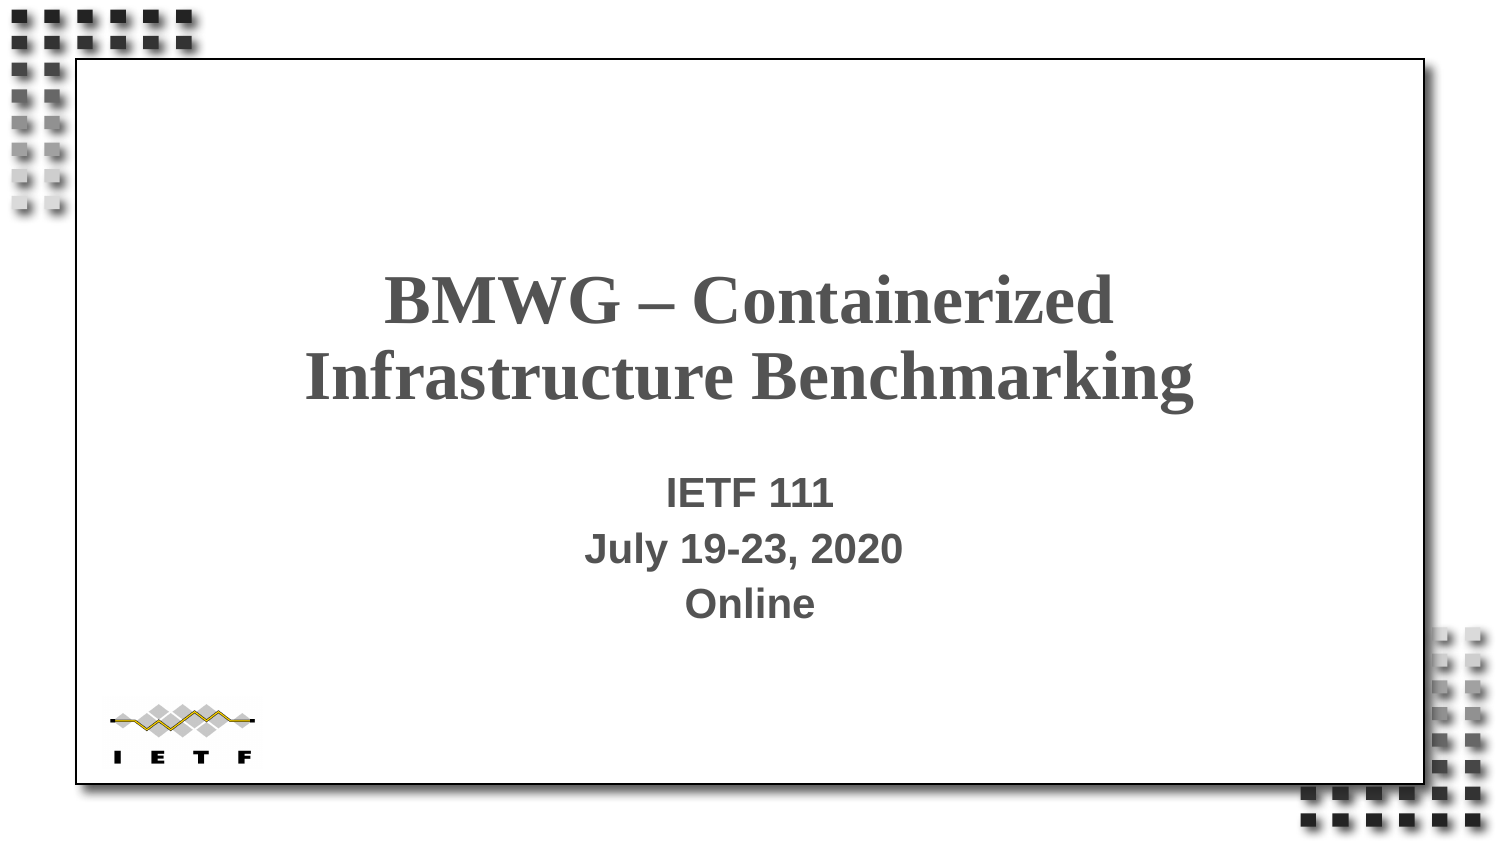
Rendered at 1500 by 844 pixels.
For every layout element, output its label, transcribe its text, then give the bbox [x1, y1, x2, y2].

title BMWG – Containerized Infrastructure Benchmarking [258, 213, 1242, 423]
picture [102, 696, 263, 769]
subtitle IETF 111 July 19-23, 2020 Online [414, 463, 1086, 637]
